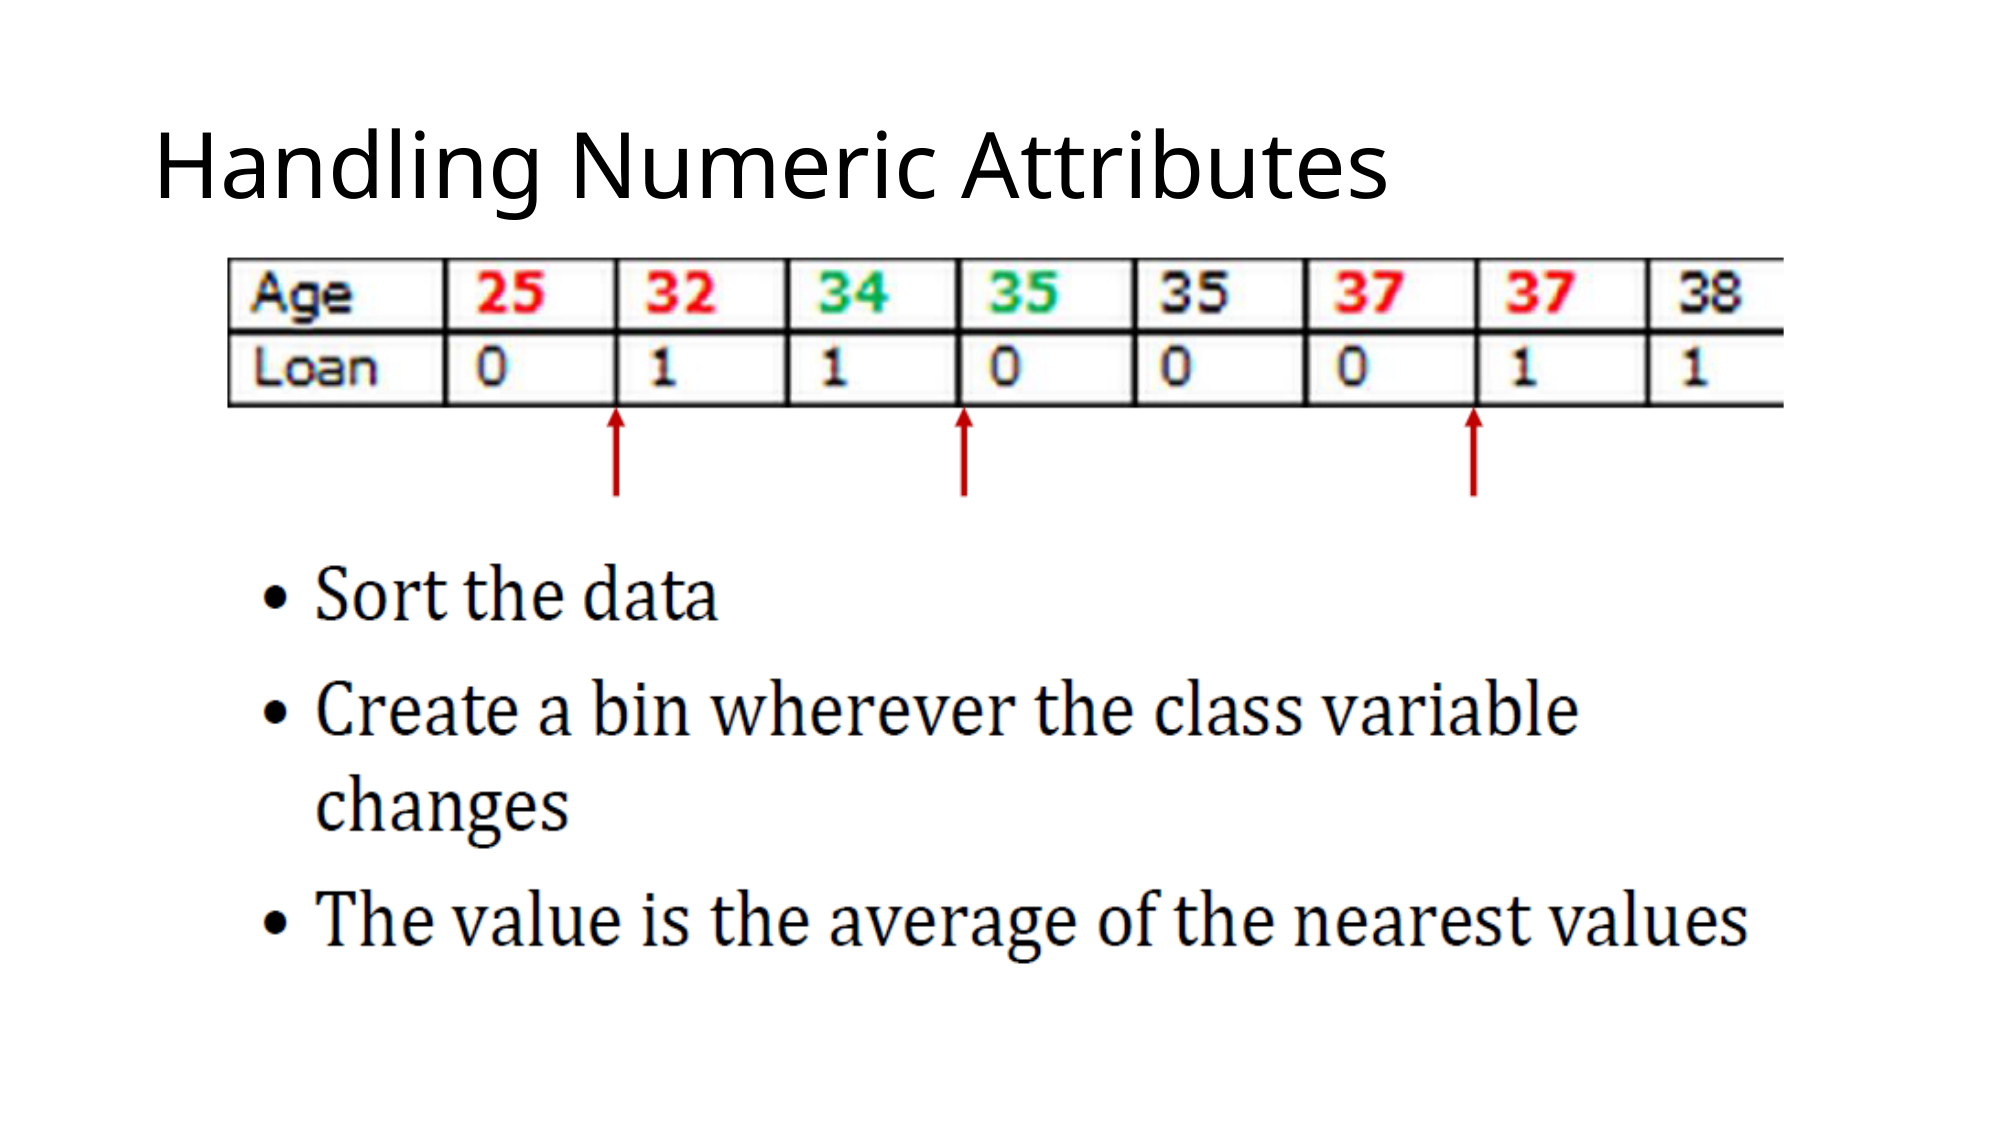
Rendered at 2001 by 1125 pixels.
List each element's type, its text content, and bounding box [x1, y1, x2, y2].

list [226, 227, 1784, 995]
title Handling Numeric Attributes [137, 59, 1863, 278]
